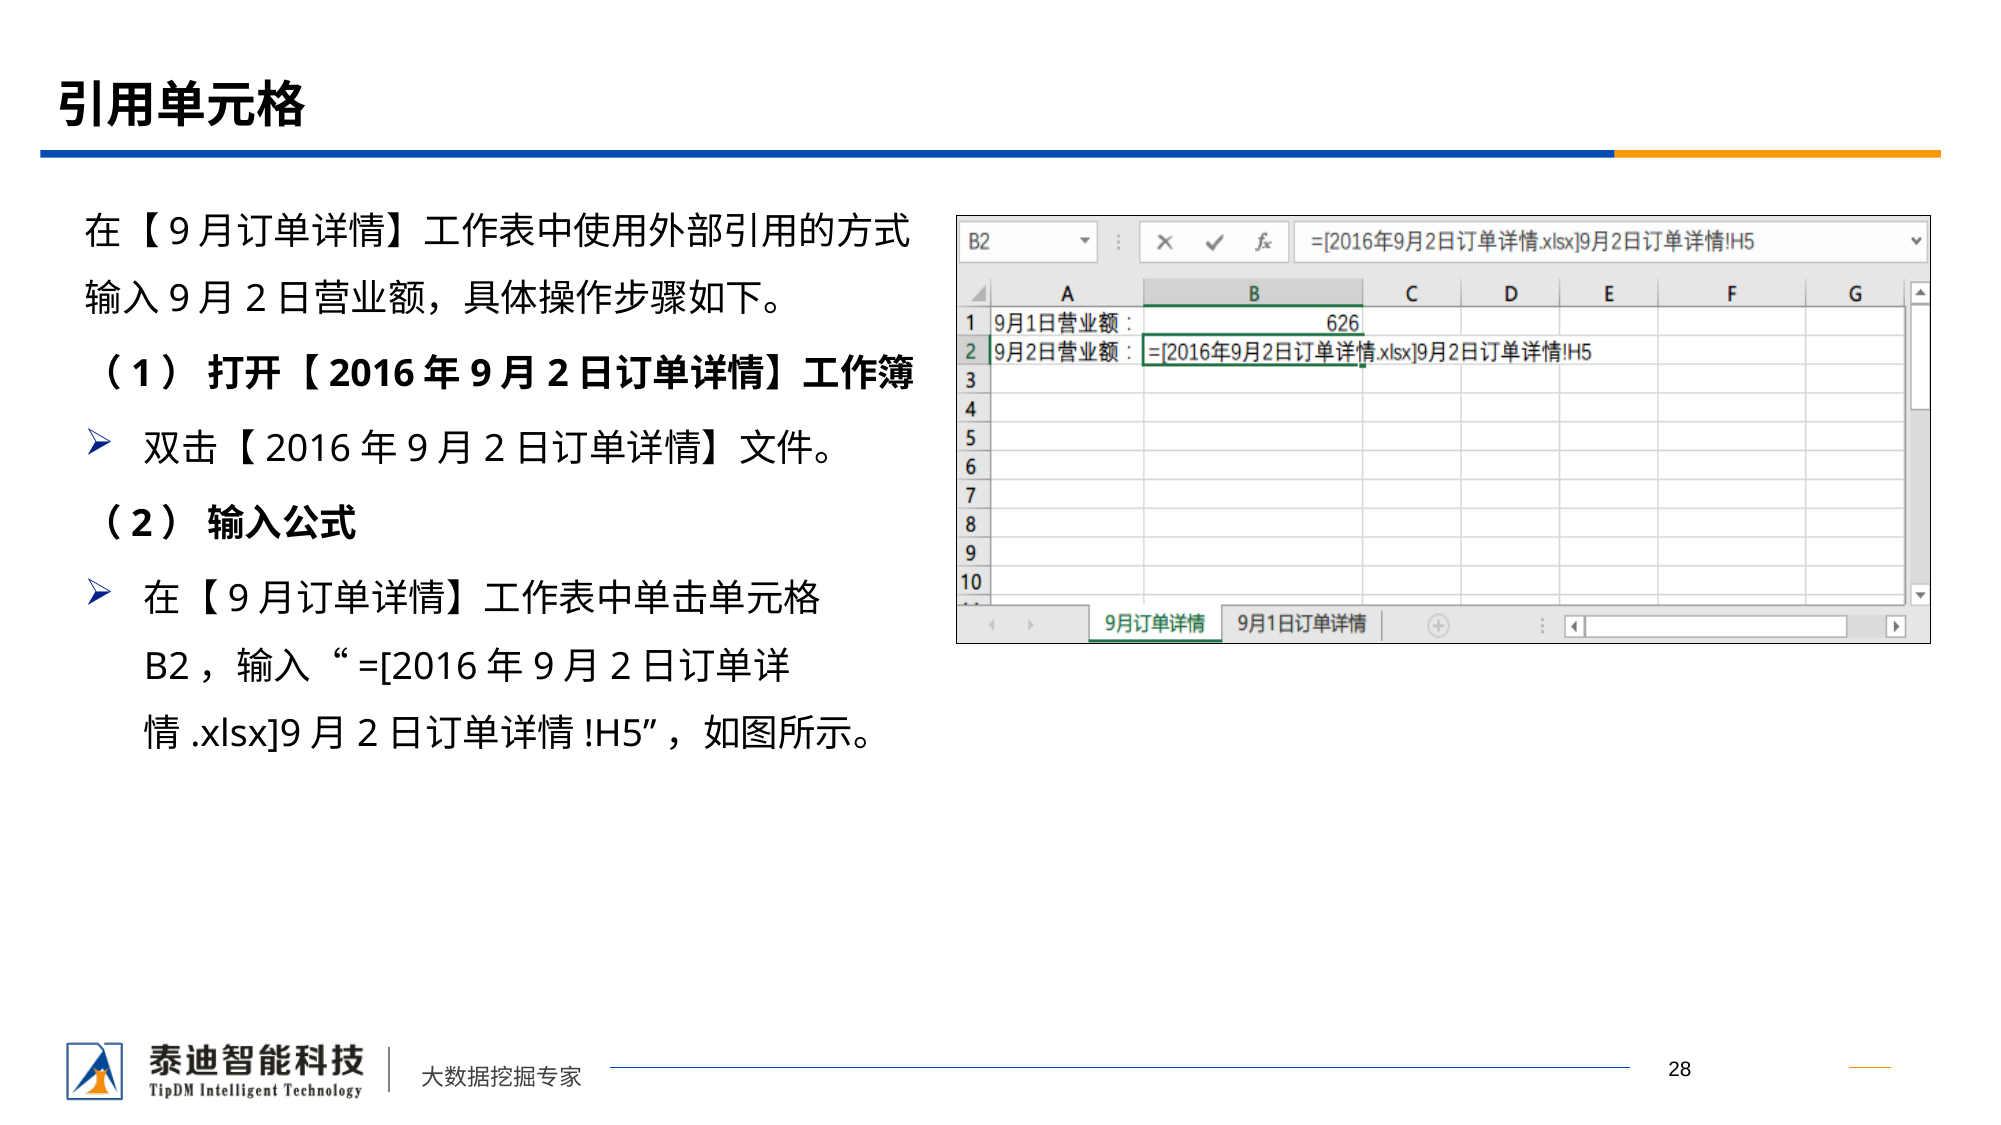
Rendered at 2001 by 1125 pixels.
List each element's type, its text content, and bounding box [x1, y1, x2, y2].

title 引用单元格 [41, 58, 1842, 146]
picture [62, 1028, 368, 1107]
list 在【9月订单详情】工作表中使用外部引用的方式输入9月2日营业额，具体操作步骤如下。 （1） 打开【2016年9月2日订单详情】工作簿 双击【2016年9月2日订单详情】文件。 （2） 输入公式 在【9月订单详情】工作表中单击单元格B2，输入“=[2016年9月2日订单详情.xlsx]9月2日订单详情!H5”，如图所示。 [69, 176, 937, 1003]
picture [956, 215, 1931, 643]
